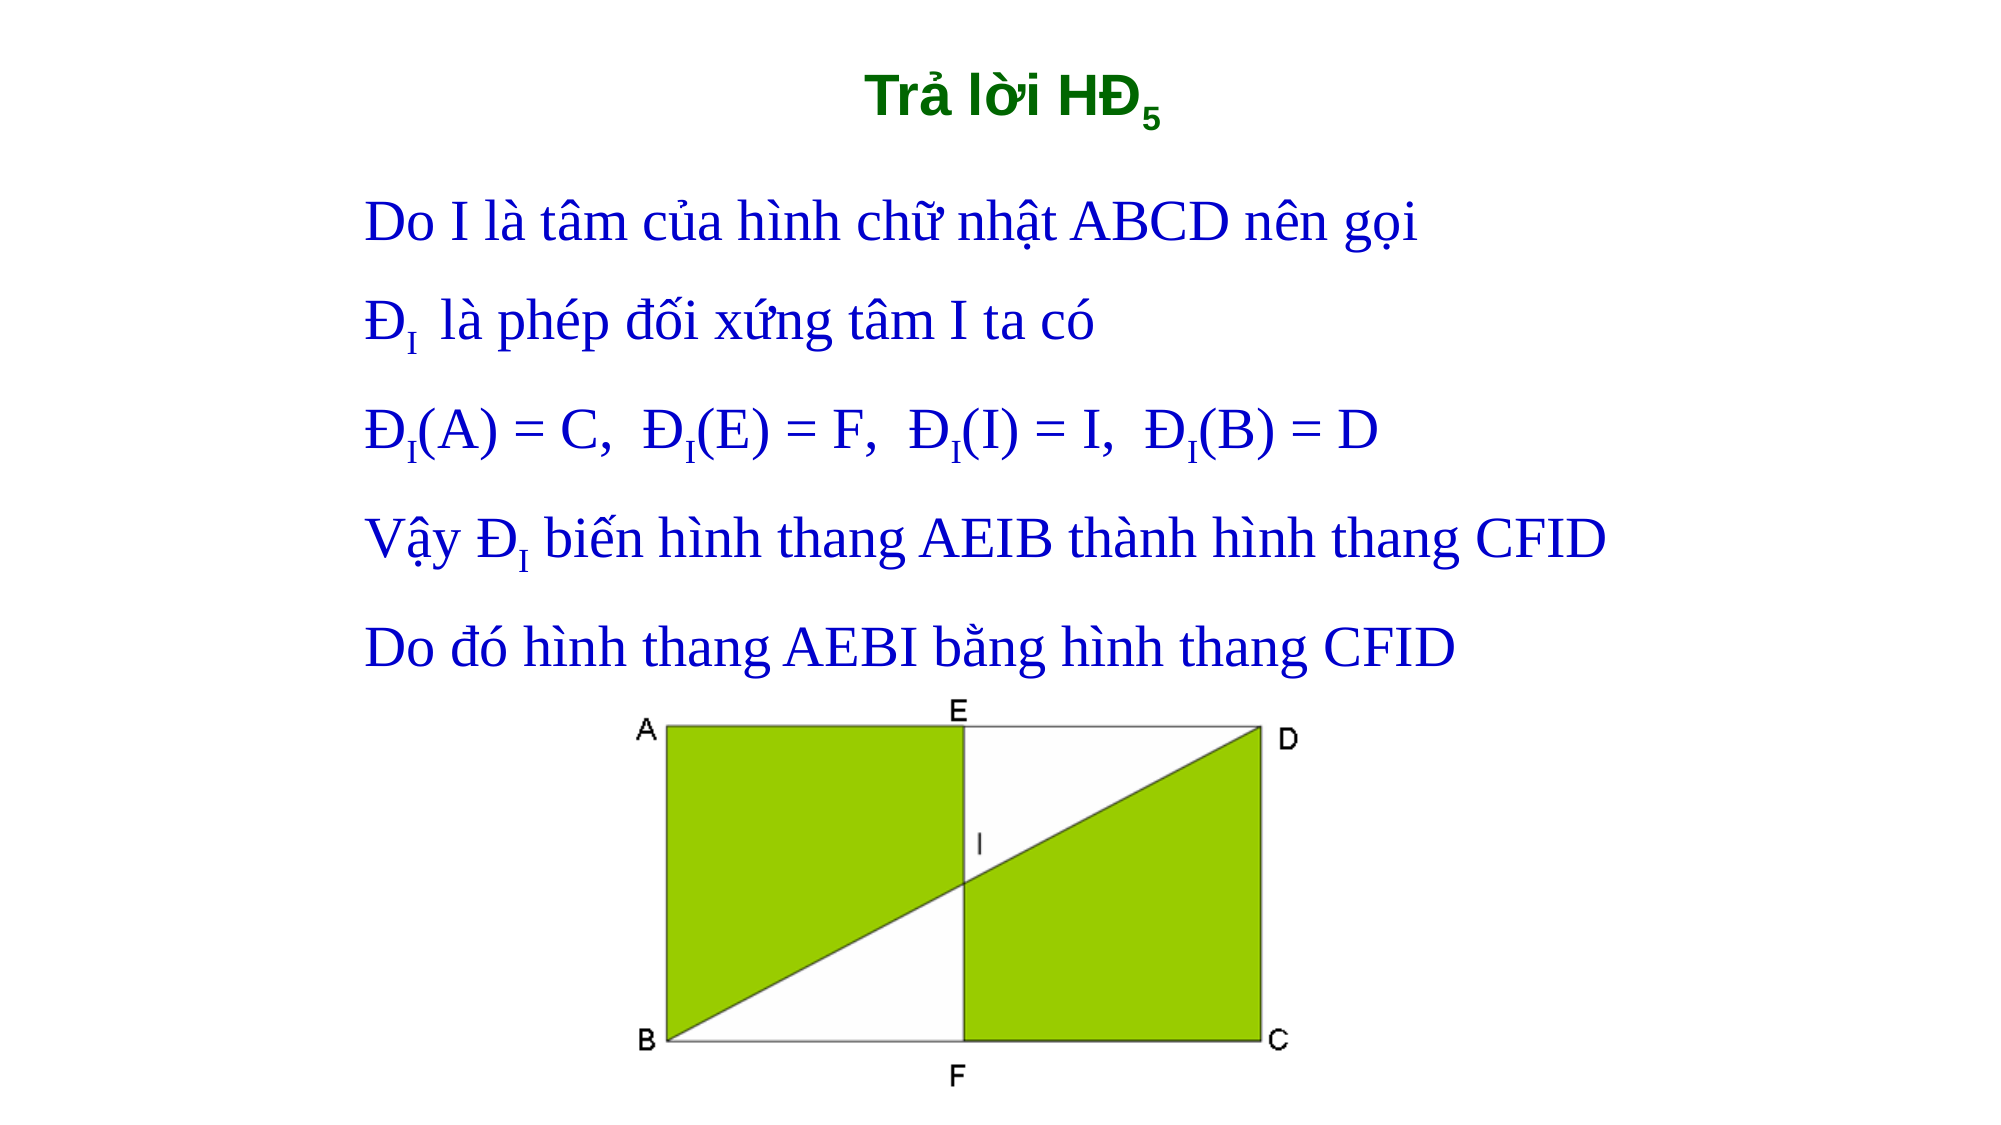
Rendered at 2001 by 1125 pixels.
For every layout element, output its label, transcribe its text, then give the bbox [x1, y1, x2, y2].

text_box Trả lời HĐ5 [412, 50, 1613, 145]
text_box Do I là tâm của hình chữ nhật ABCD nên gọi ĐI là phép đối xứng tâm I ta có ĐI(A) = C, ĐI(E) = F, ĐI(I) = I, ĐI(B) = D Vậy ĐI biến hình thang AEIB thành hình thang CFID Do đó hình thang AEBI bằng hình thang CFID [349, 174, 1638, 785]
picture [624, 687, 1307, 1093]
